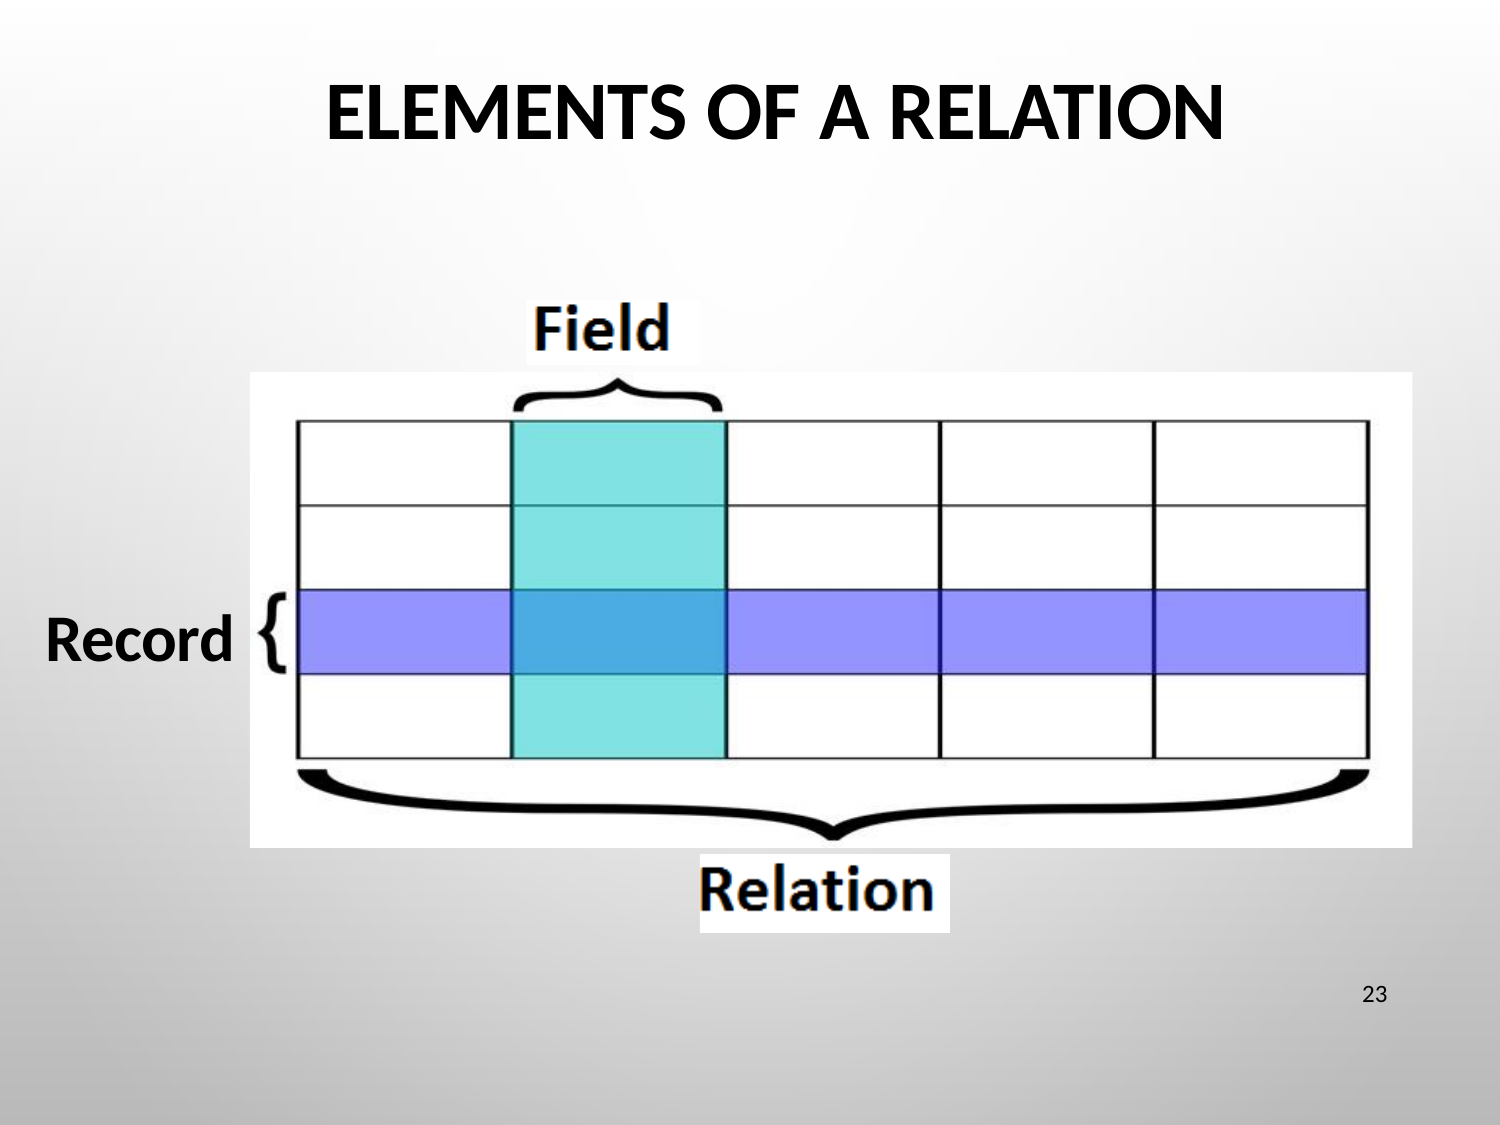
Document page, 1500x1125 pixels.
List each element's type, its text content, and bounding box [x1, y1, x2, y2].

text_box [699, 854, 950, 933]
title Elements of a Relation [200, 9, 1325, 200]
text_box Record [42, 592, 240, 675]
text_box [526, 299, 700, 365]
text_box [249, 372, 1413, 848]
slide_number 23 [1293, 848, 1388, 1125]
picture [0, 0, 1500, 1125]
